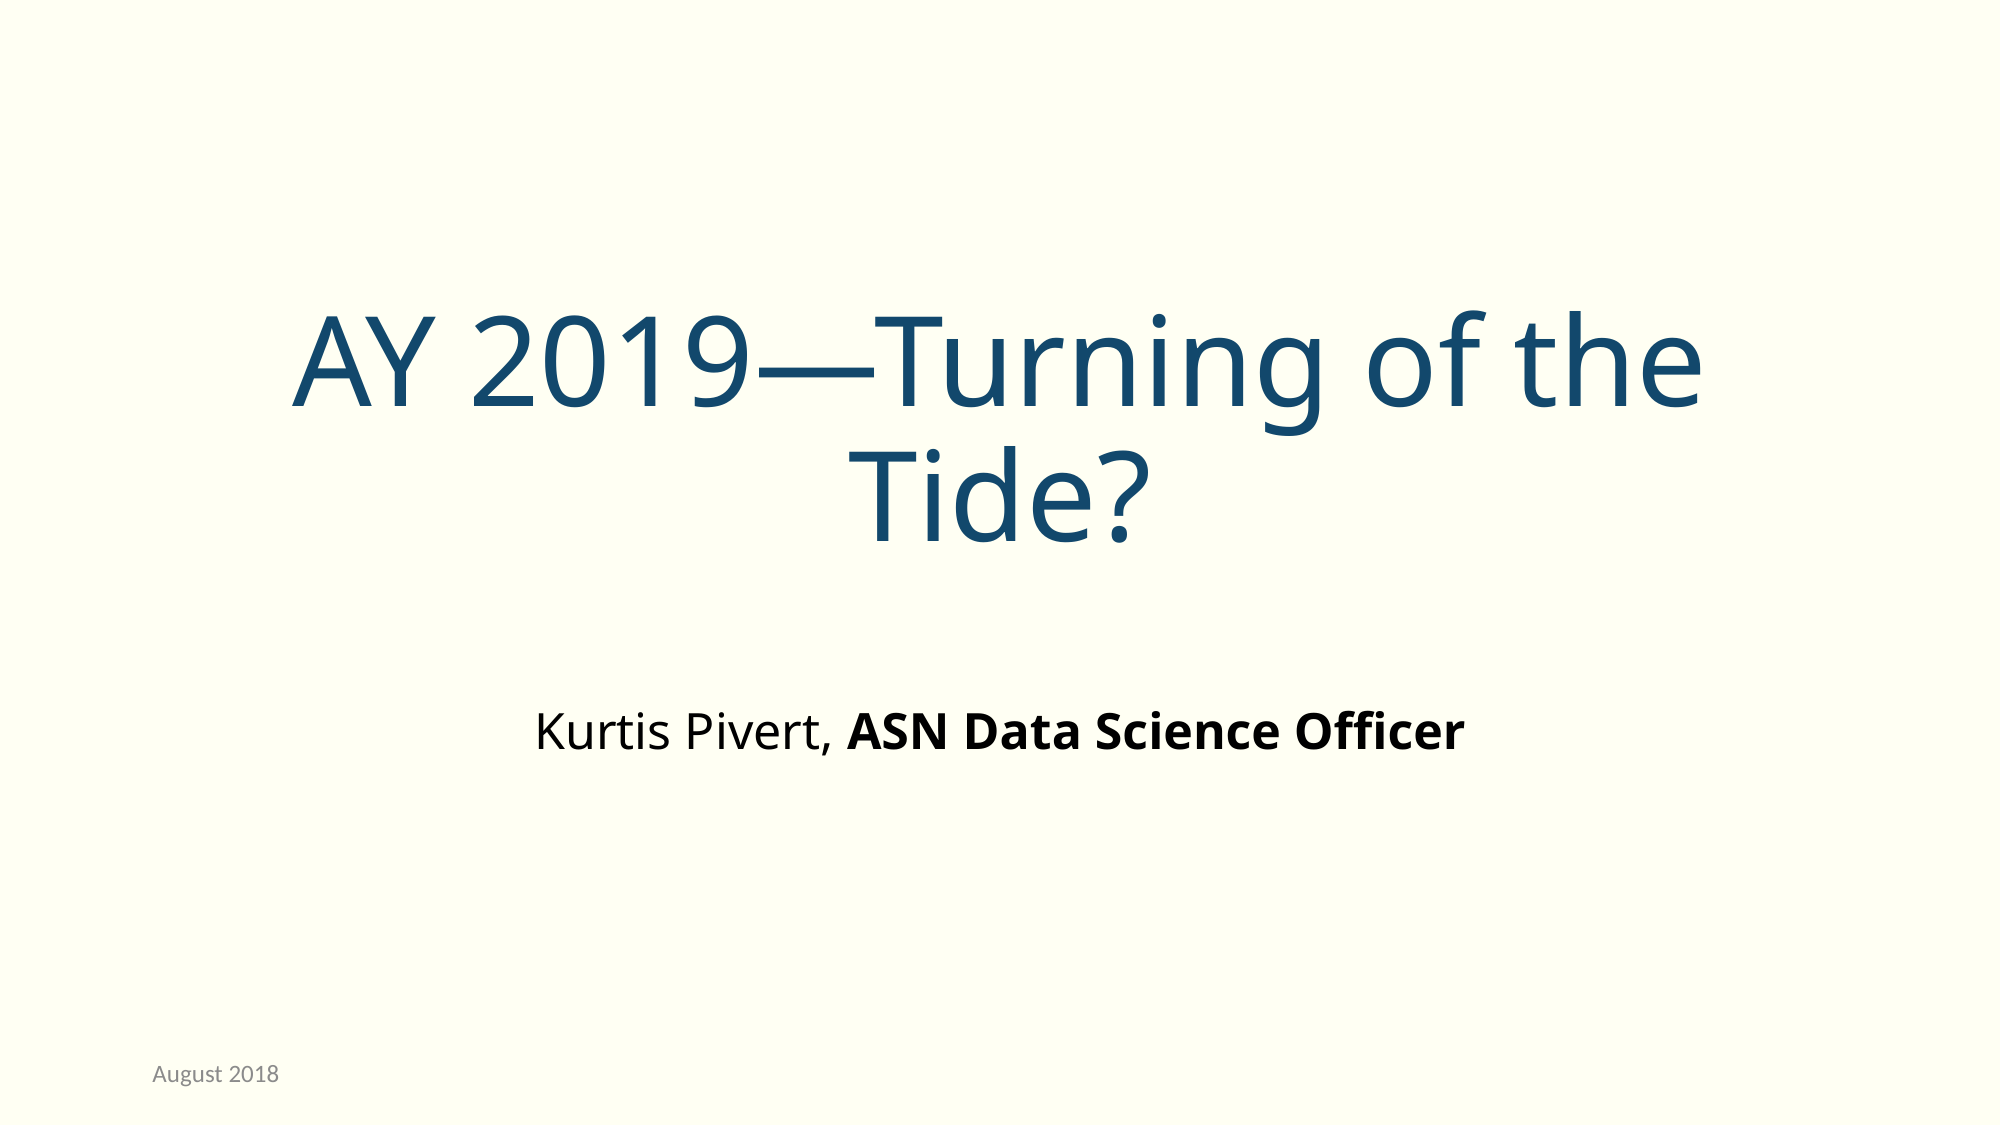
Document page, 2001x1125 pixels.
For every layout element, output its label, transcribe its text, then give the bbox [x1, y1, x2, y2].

subtitle Kurtis Pivert, ASN Data Science Officer [249, 590, 1750, 863]
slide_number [137, 1042, 588, 1103]
title AY 2019—Turning of the Tide? [249, 184, 1750, 576]
